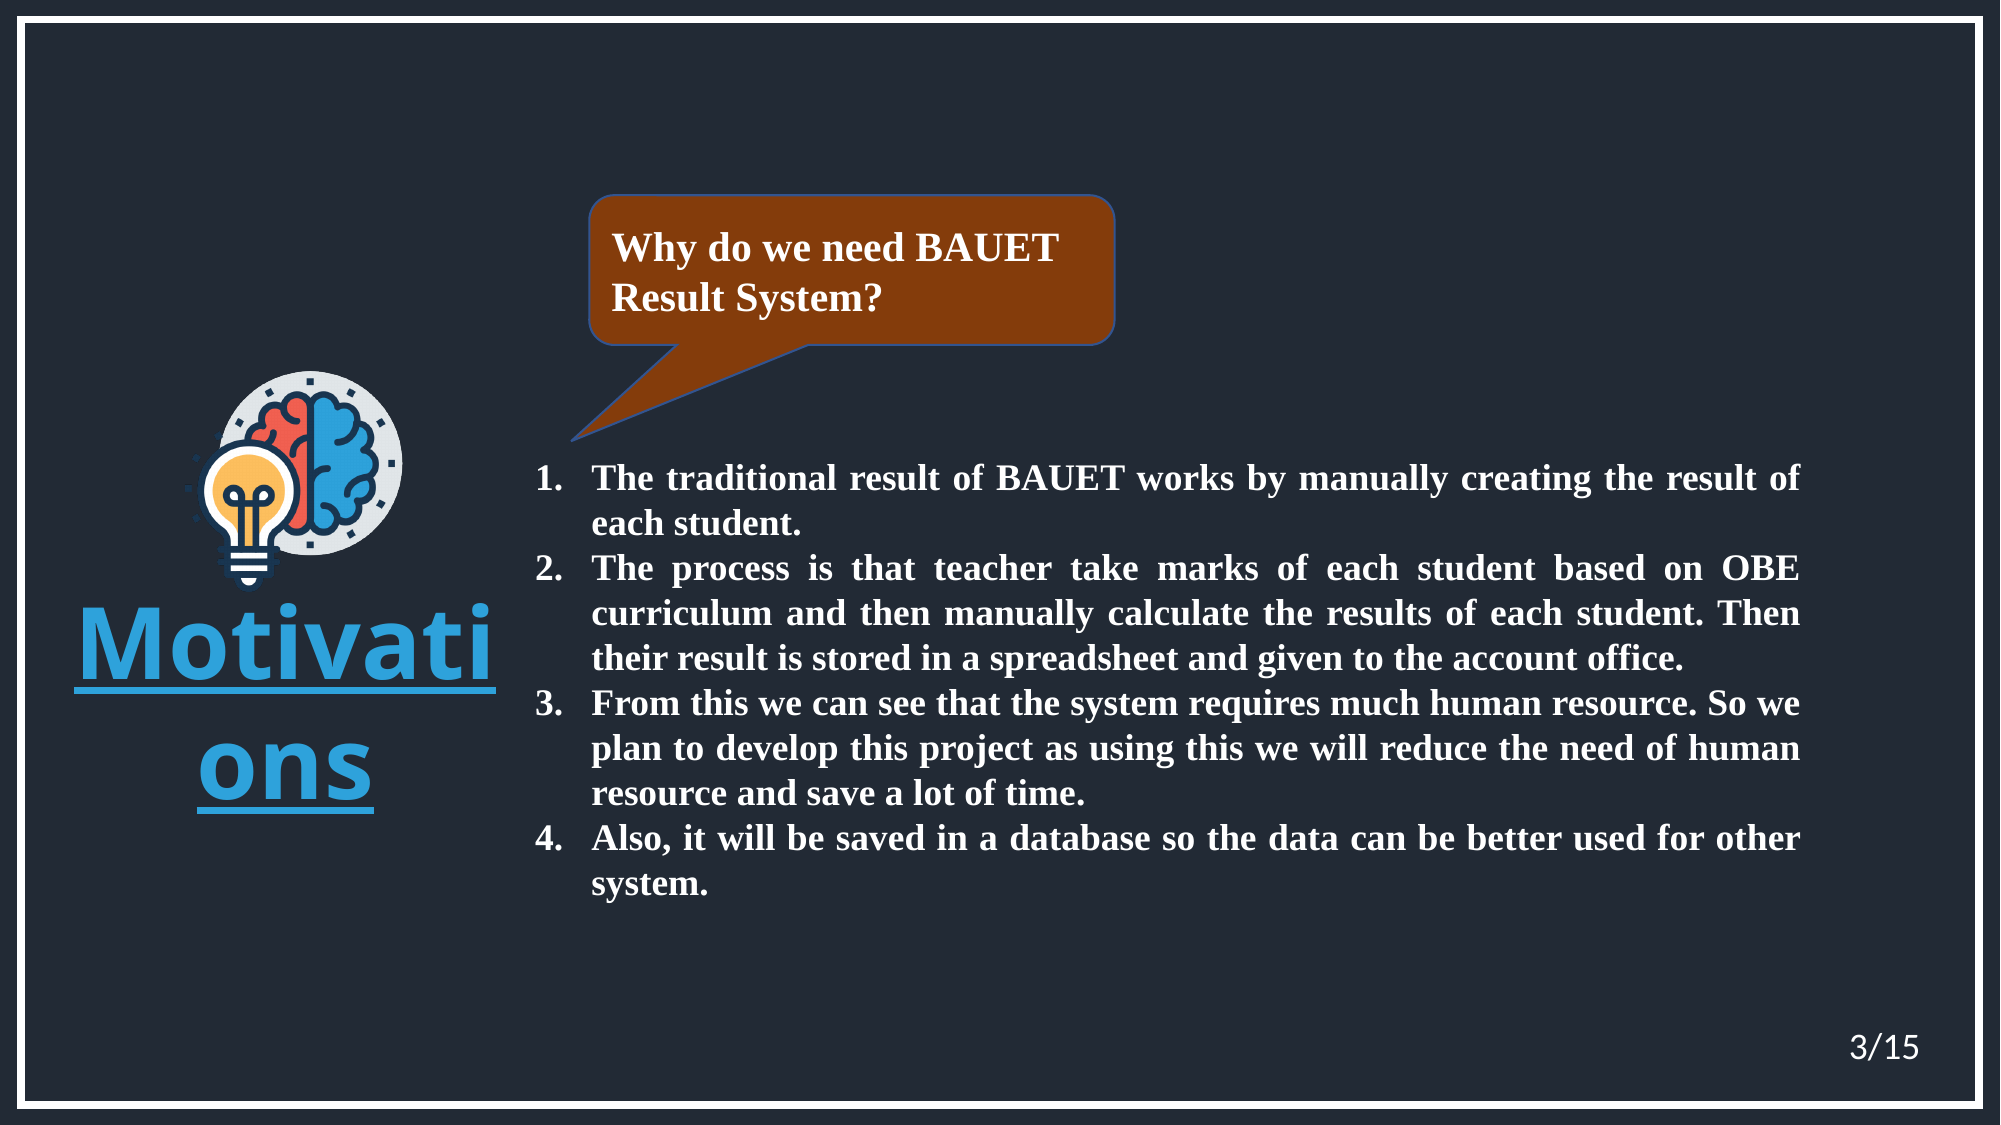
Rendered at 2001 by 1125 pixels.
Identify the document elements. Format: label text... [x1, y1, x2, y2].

text_box The traditional result of BAUET works by manually creating the result of each student. The process is that teacher take marks of each student based on OBE curriculum and then manually calculate the results of each student. Then their result is stored in a spreadsheet and given to the account office. From this we can see that the system requires much human resource. So we plan to develop this project as using this we will reduce the need of human resource and save a lot of time. Also, it will be saved in a database so the data can be better used for other system. [520, 445, 1817, 911]
picture [183, 371, 404, 593]
text_box 3/15 [1833, 1014, 1963, 1075]
text_box Why do we need BAUET Result System? [570, 194, 1116, 443]
text_box Motivations [49, 571, 520, 827]
text_box [20, 19, 1980, 1106]
